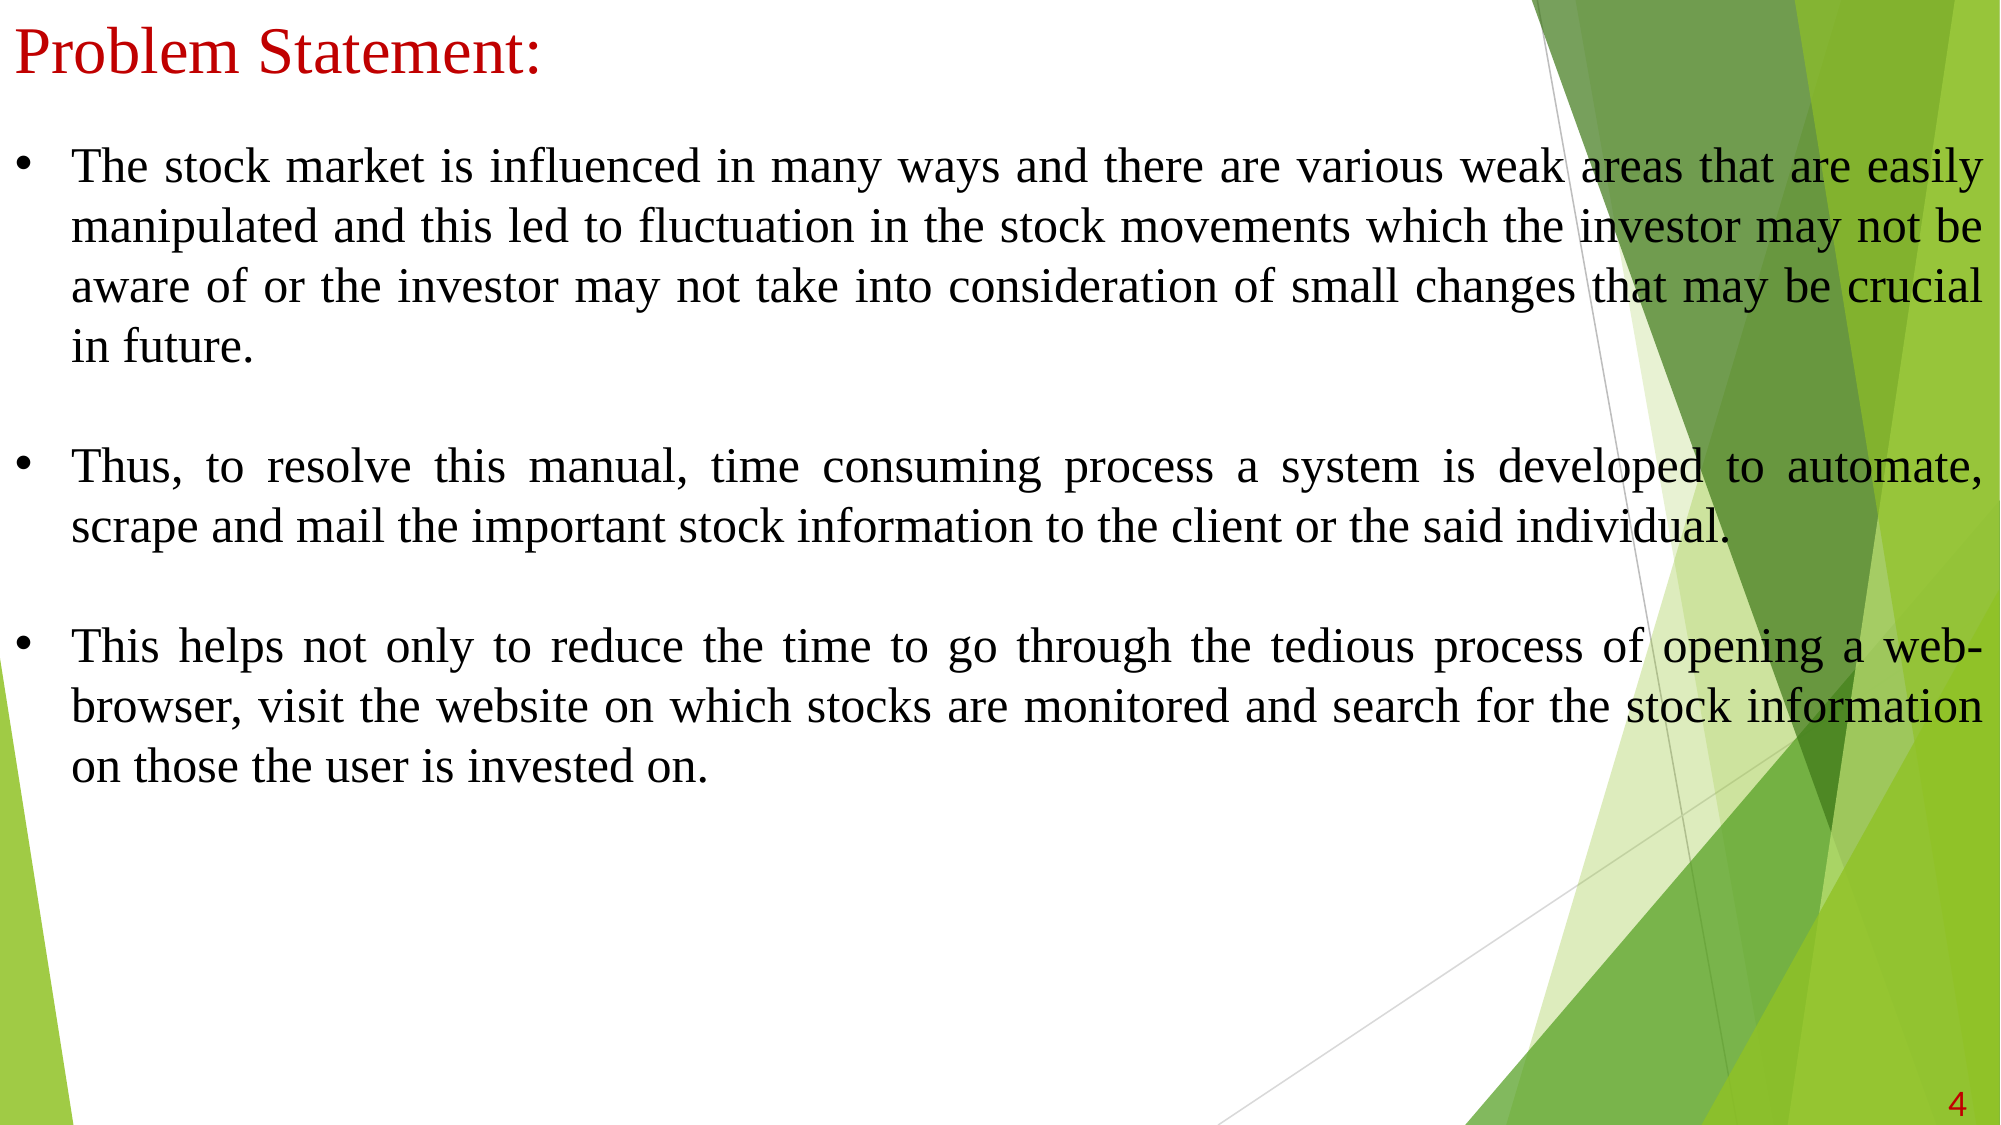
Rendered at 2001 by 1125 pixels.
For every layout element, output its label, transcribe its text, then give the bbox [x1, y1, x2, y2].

text_box 4 [1924, 1071, 2000, 1125]
text_box Problem Statement: [0, 0, 613, 95]
text_box The stock market is influenced in many ways and there are various weak areas that are easily manipulated and this led to fluctuation in the stock movements which the investor may not be aware of or the investor may not take into consideration of small changes that may be crucial in future. Thus, to resolve this manual, time consuming process a system is developed to automate, scrape and mail the important stock information to the client or the said individual. This helps not only to reduce the time to go through the tedious process of opening a web-browser, visit the website on which stocks are monitored and search for the stock information on those the user is invested on. [0, 124, 2000, 800]
